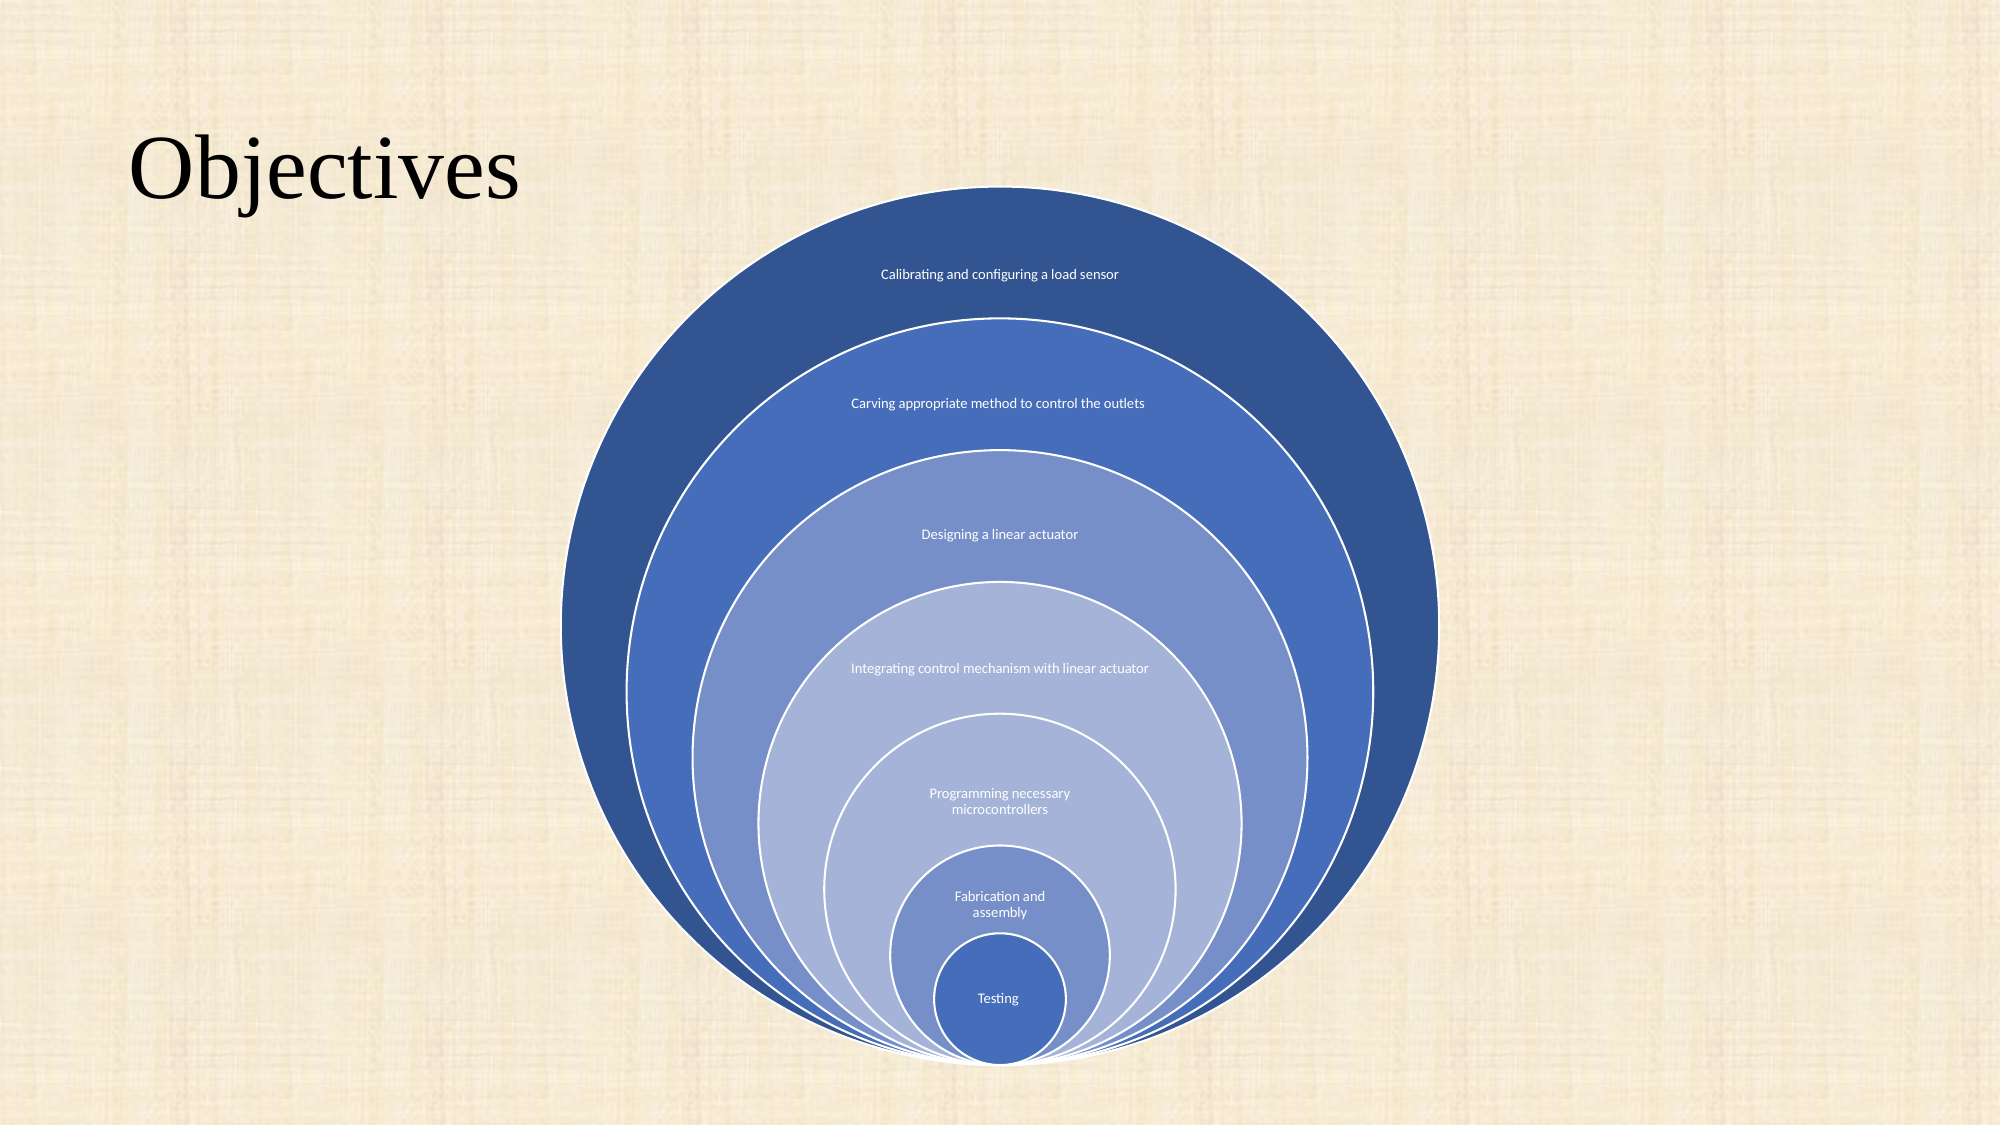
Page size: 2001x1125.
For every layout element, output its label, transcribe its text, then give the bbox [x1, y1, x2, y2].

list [32, 186, 1968, 1066]
title Objectives [113, 59, 564, 186]
